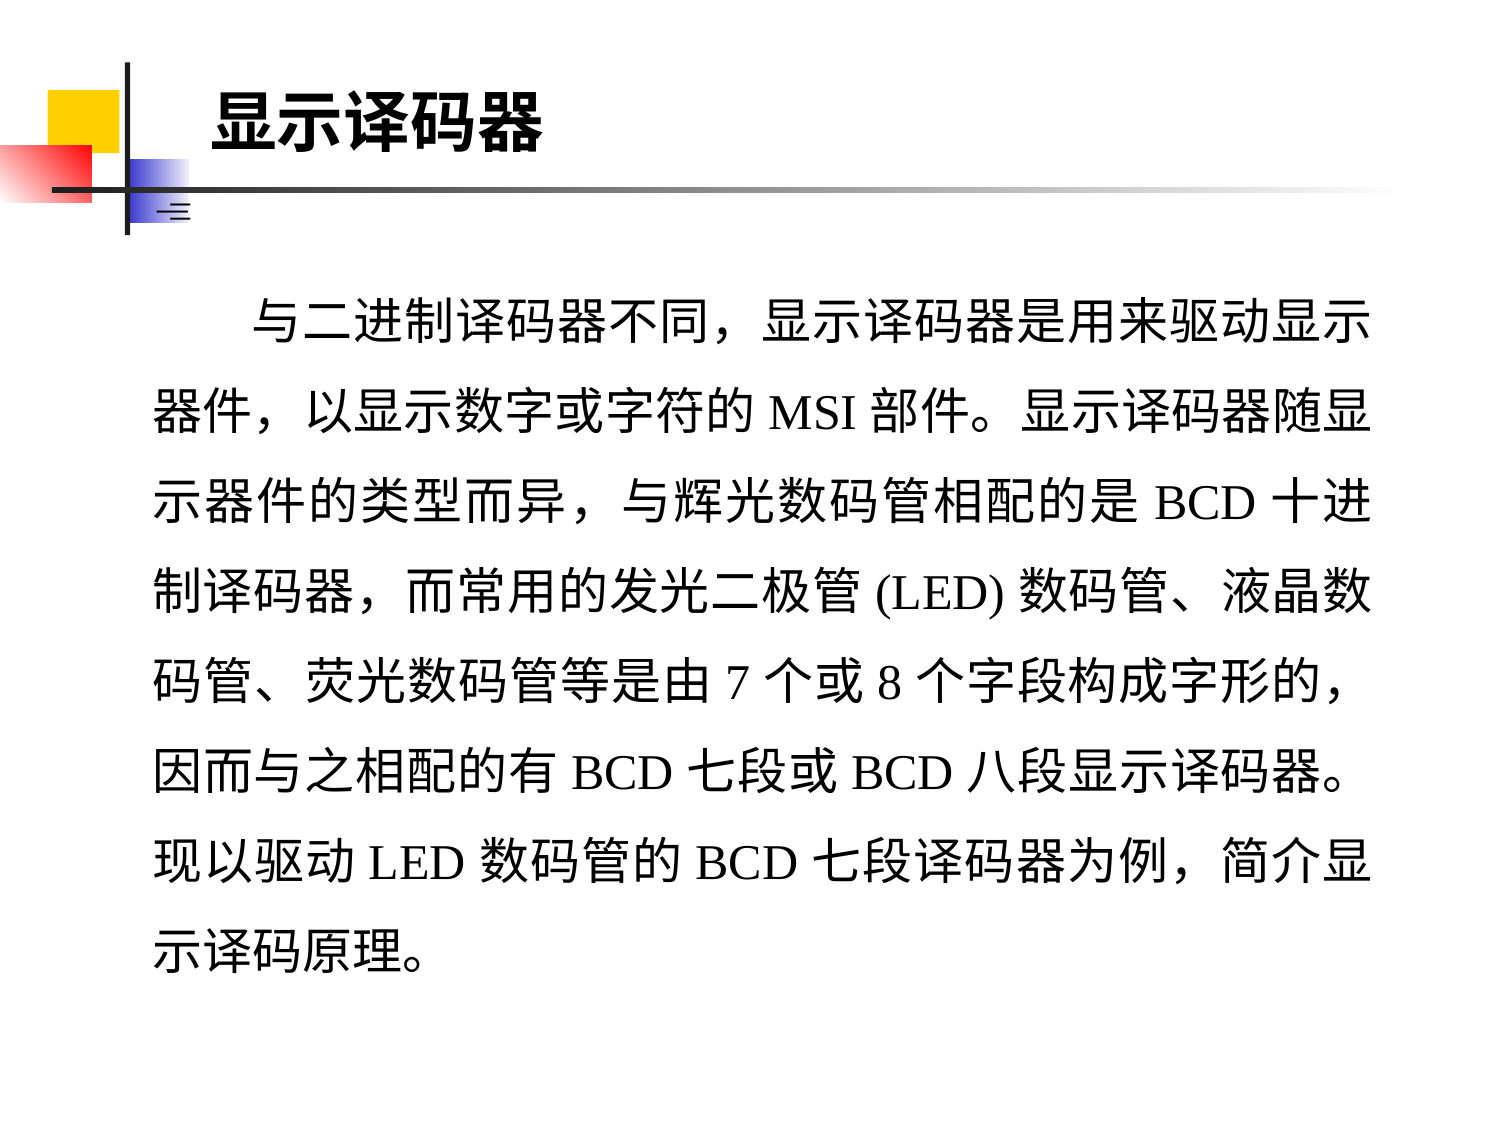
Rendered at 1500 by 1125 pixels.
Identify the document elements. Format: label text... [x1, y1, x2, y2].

text_box 显示译码器 [195, 72, 559, 168]
text_box  与二进制译码器不同，显示译码器是用来驱动显示器件，以显示数字或字符的MSI部件。显示译码器随显示器件的类型而异，与辉光数码管相配的是BCD十进制译码器，而常用的发光二极管(LED)数码管、液晶数码管、荧光数码管等是由7个或8个字段构成字形的，因而与之相配的有BCD七段或BCD八段显示译码器。现以驱动LED数码管的BCD七段译码器为例，简介显示译码原理。 [137, 137, 1388, 988]
